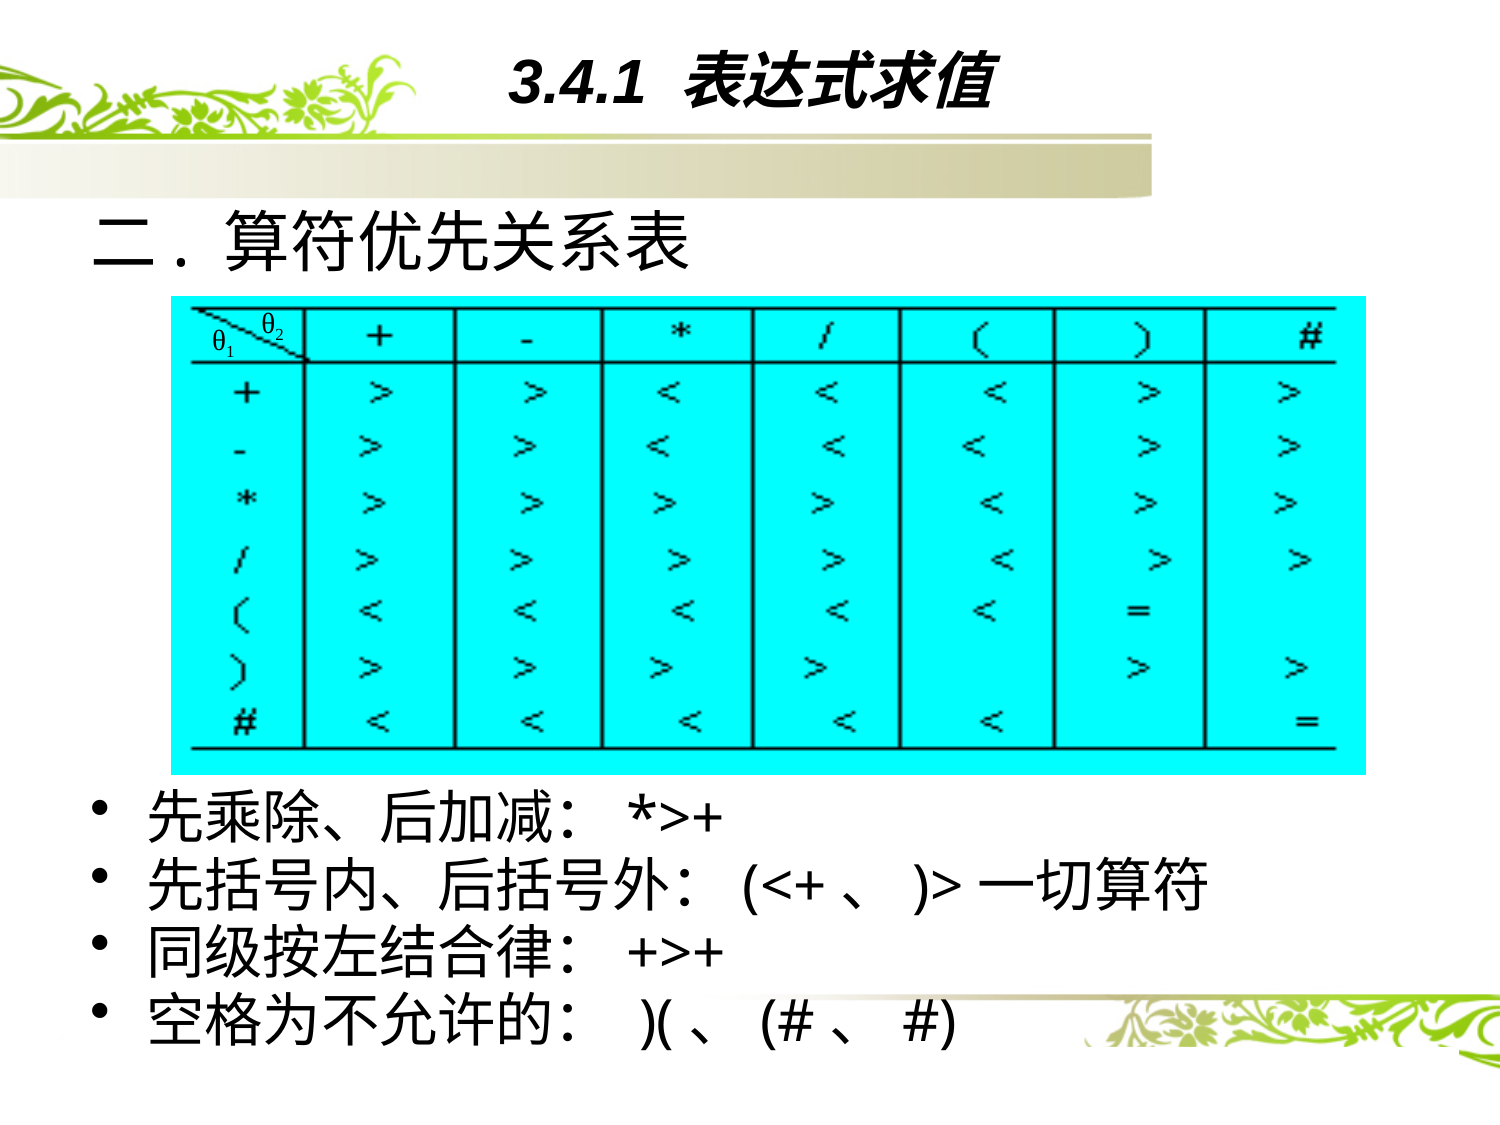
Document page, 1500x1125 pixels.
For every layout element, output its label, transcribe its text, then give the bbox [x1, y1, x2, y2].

title 3.4.1 表达式求值 [75, 19, 1425, 138]
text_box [170, 296, 1366, 776]
list 二. 算符优先关系表 先乘除、后加减：*>+ 先括号内、后括号外：(<+、)>一切算符 同级按左结合律：+>+ 空格为不允许的： )(、(#、#) [75, 208, 1425, 1094]
picture [0, 0, 1500, 1125]
